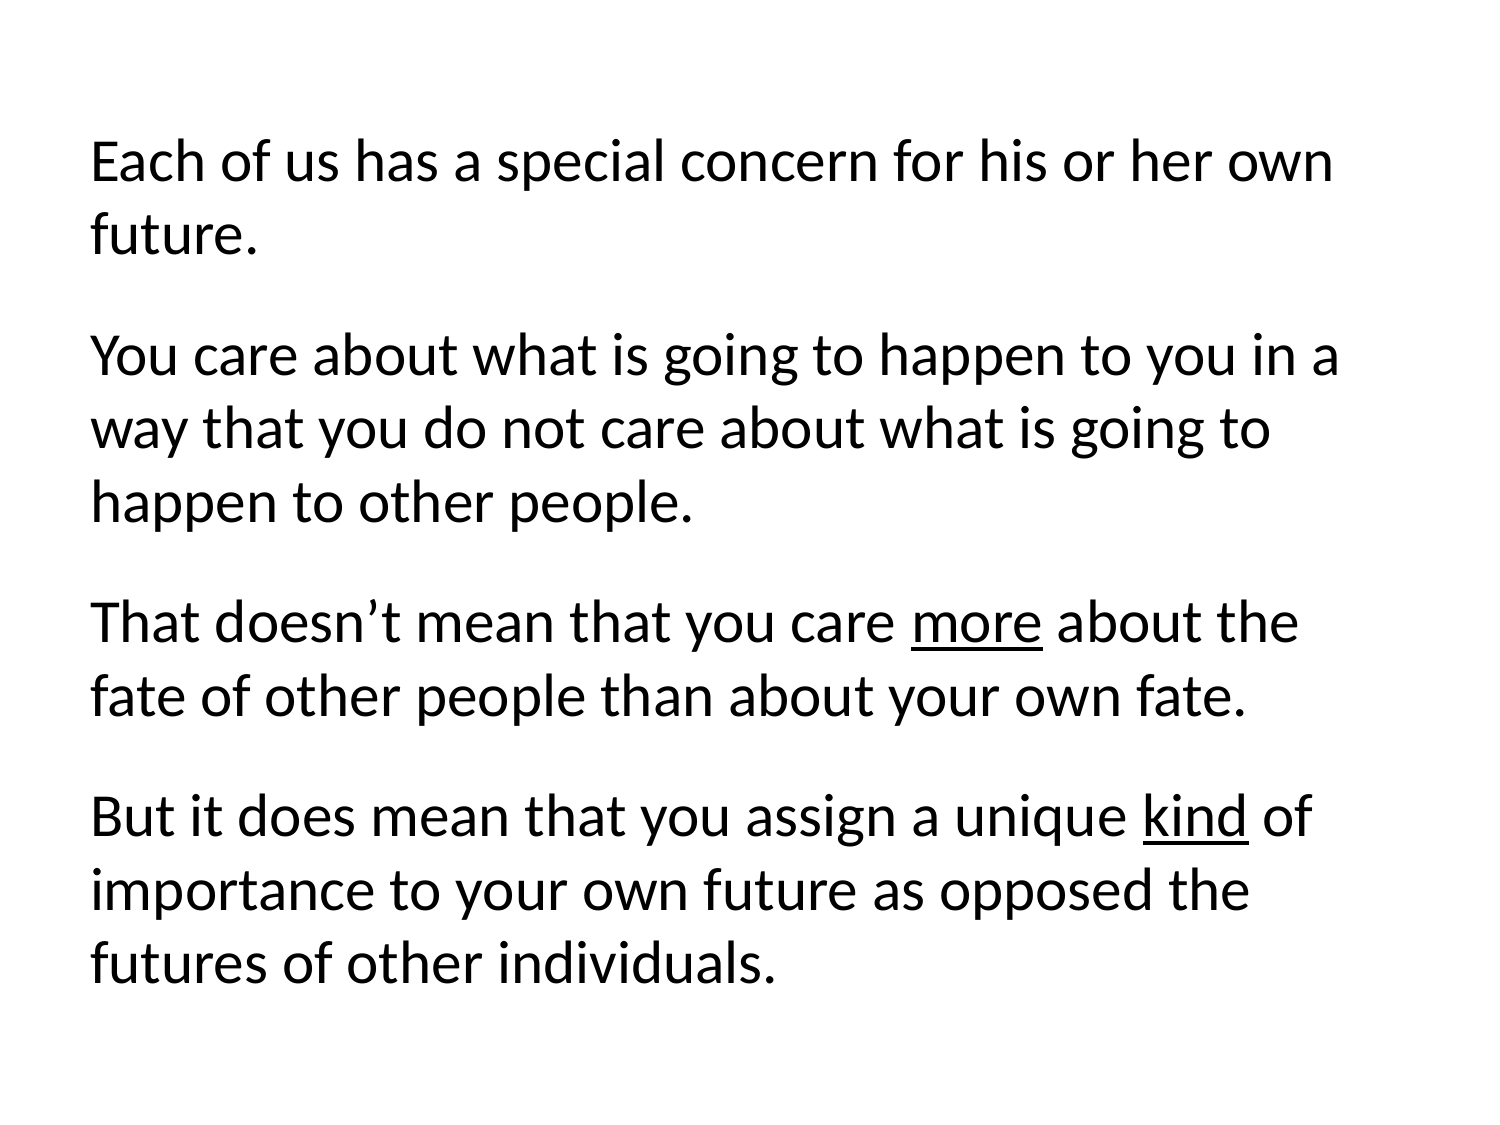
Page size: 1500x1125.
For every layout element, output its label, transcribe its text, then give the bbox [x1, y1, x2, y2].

list Each of us has a special concern for his or her own future. You care about what is going to happen to you in a way that you do not care about what is going to happen to other people. That doesn’t mean that you care more about the fate of other people than about your own fate. But it does mean that you assign a unique kind of importance to your own future as opposed the futures of other individuals. [75, 112, 1425, 1005]
